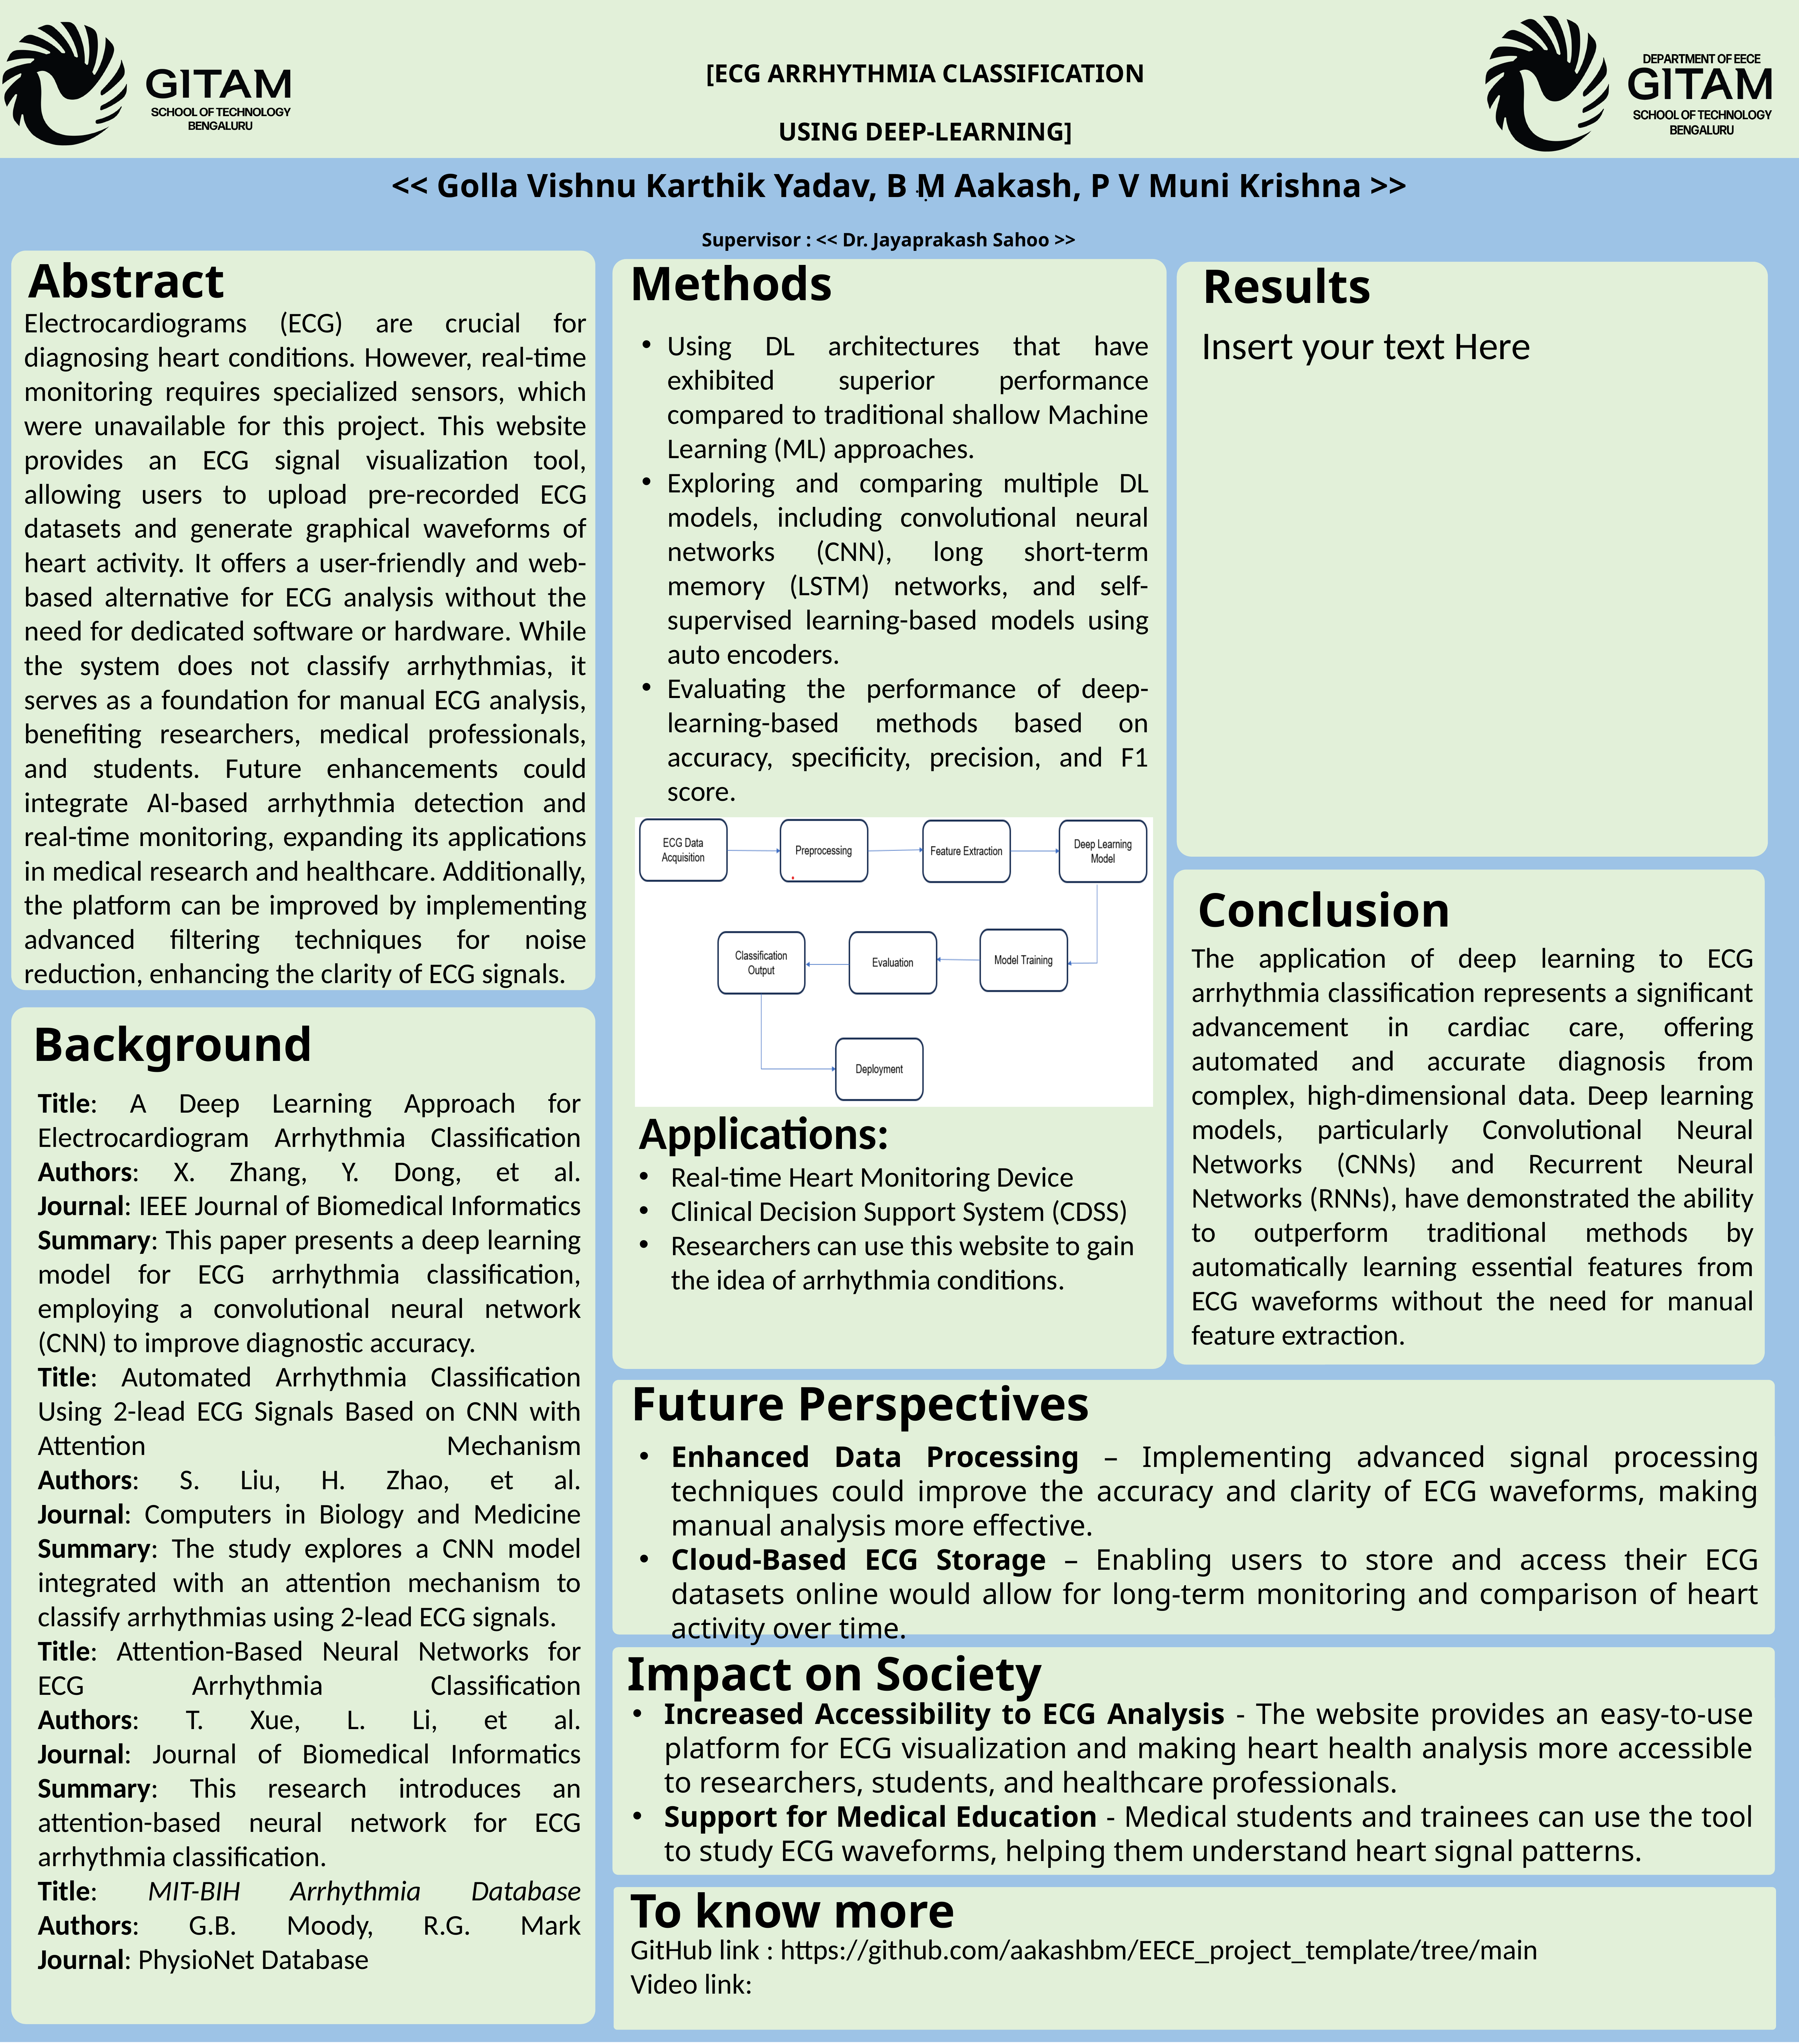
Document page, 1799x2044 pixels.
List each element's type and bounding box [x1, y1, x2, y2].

picture [1473, 0, 1783, 178]
picture [0, 0, 302, 169]
text_box [0, 0, 1799, 2042]
picture [635, 817, 1153, 1107]
